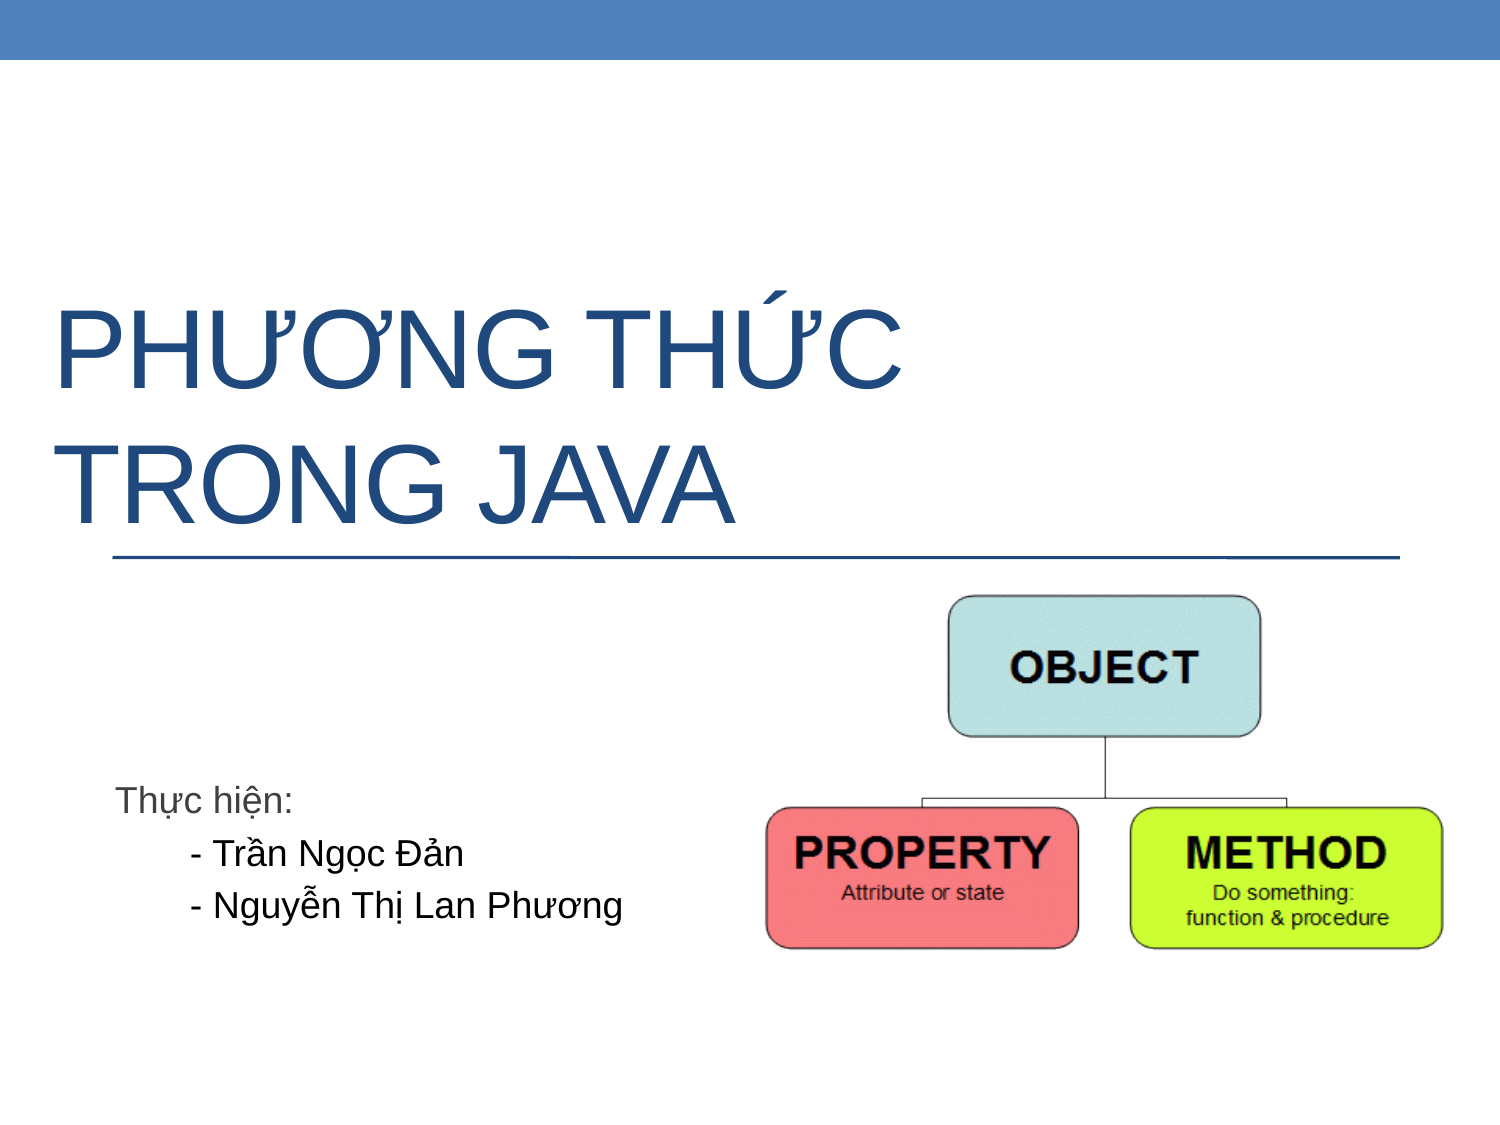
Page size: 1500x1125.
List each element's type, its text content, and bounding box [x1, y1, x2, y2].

subtitle Thực hiện: - Trần Ngọc Đản - Nguyễn Thị Lan Phương [99, 768, 700, 957]
picture [762, 587, 1449, 956]
title phương thức trong java [37, 237, 1325, 554]
